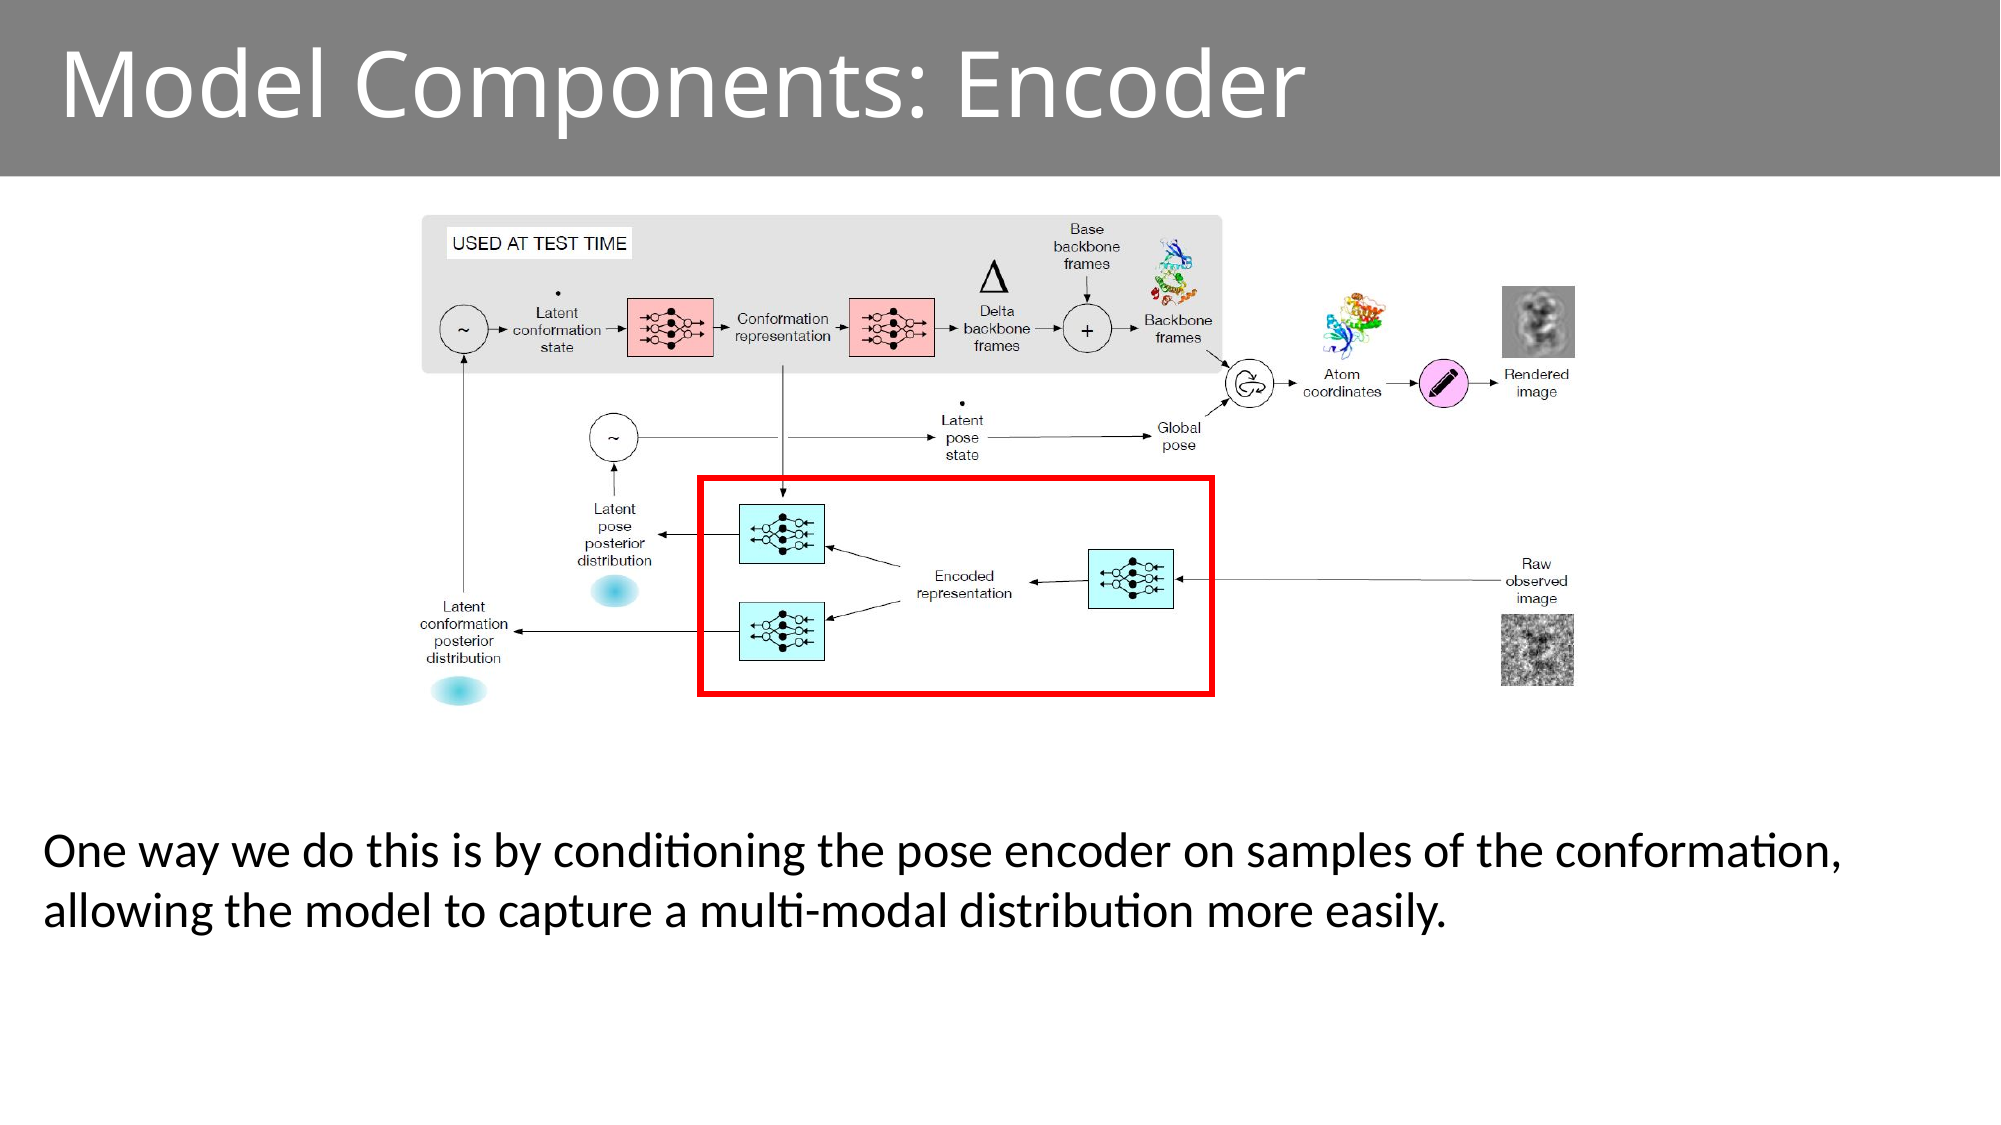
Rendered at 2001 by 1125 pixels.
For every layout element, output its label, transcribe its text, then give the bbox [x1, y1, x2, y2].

text_box [0, 0, 2000, 177]
title Model Components: Encoder [43, 24, 1769, 152]
picture [404, 201, 1596, 717]
text_box One way we do this is by conditioning the pose encoder on samples of the conformation, allowing the model to capture a multi-modal distribution more easily. [43, 817, 1958, 939]
